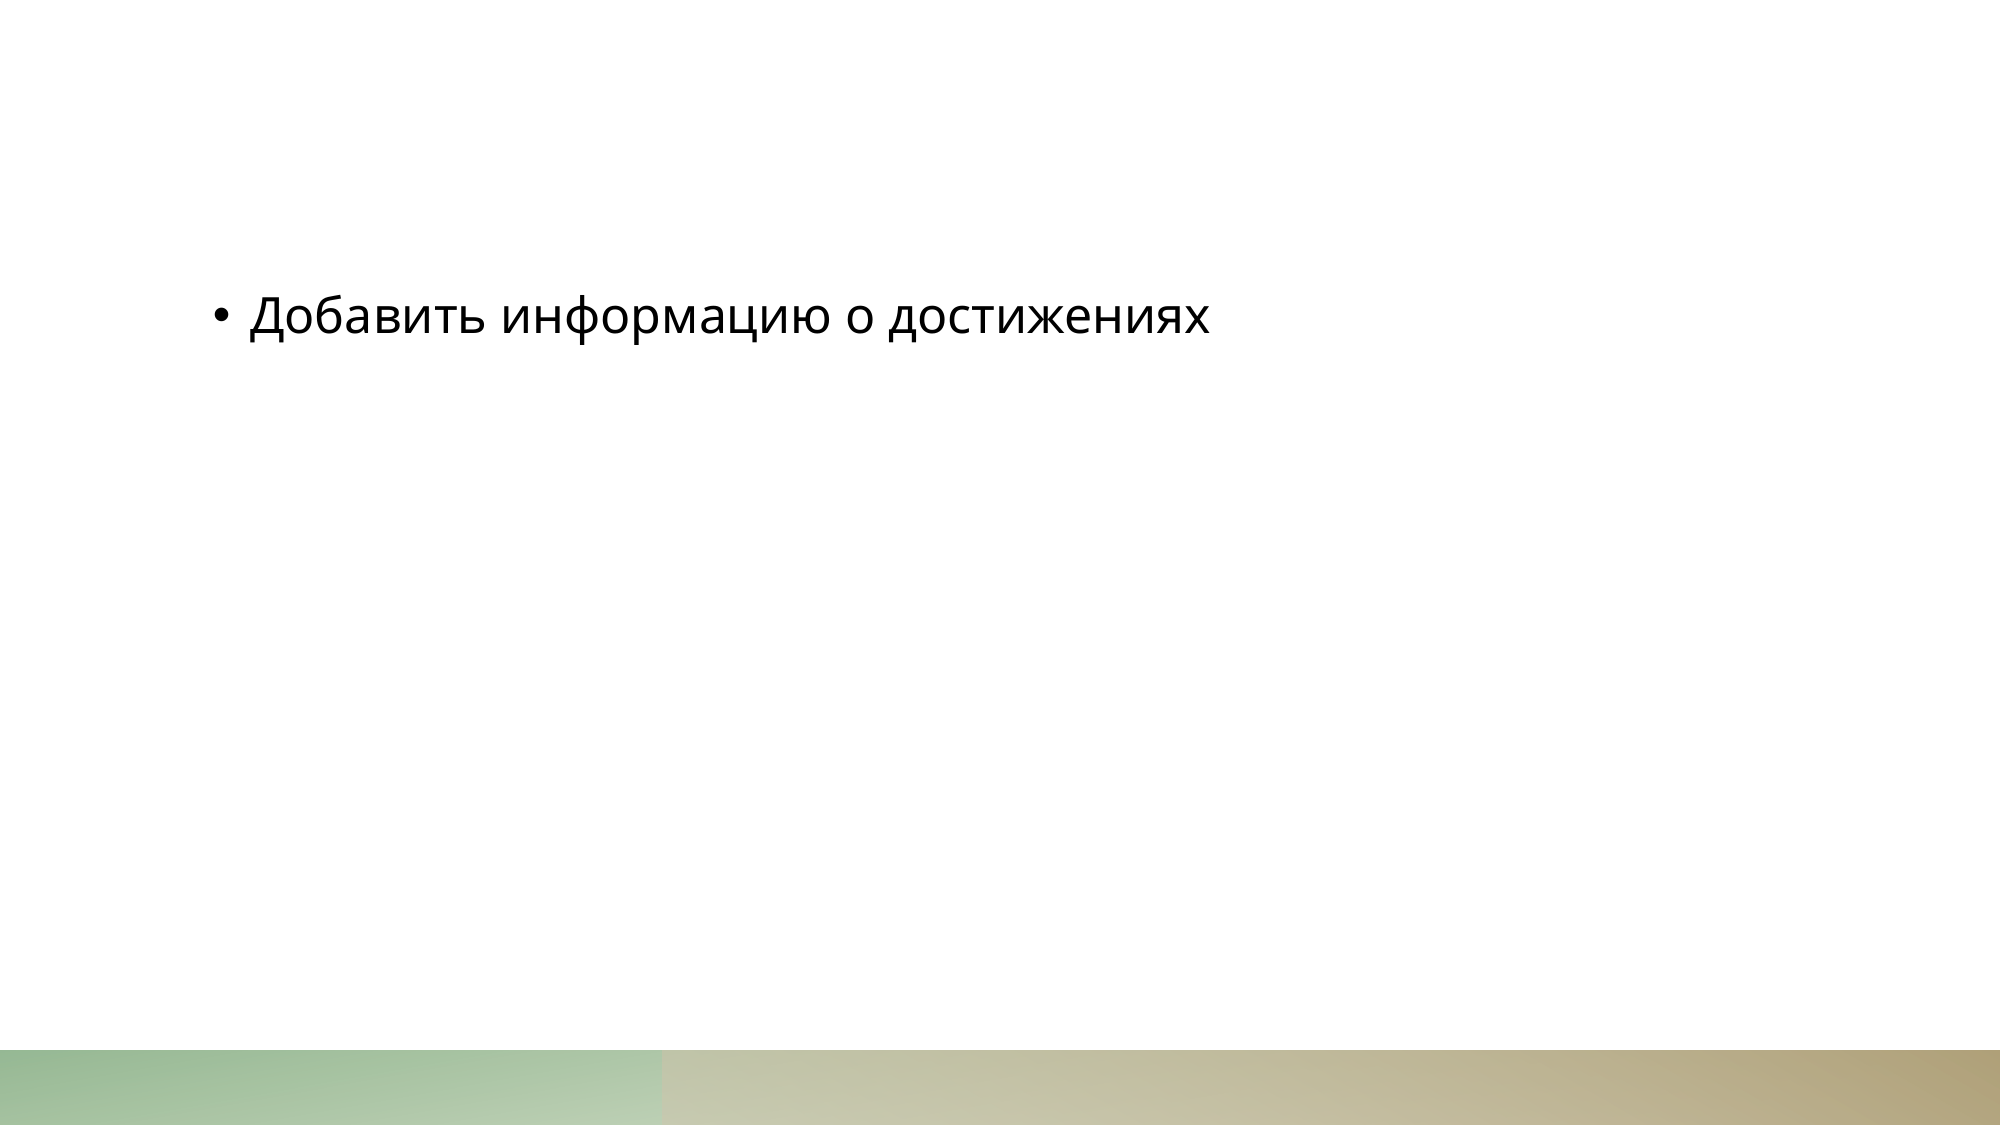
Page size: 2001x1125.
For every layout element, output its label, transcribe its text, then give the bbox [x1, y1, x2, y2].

list Добавить информацию о достижениях [212, 271, 1893, 922]
